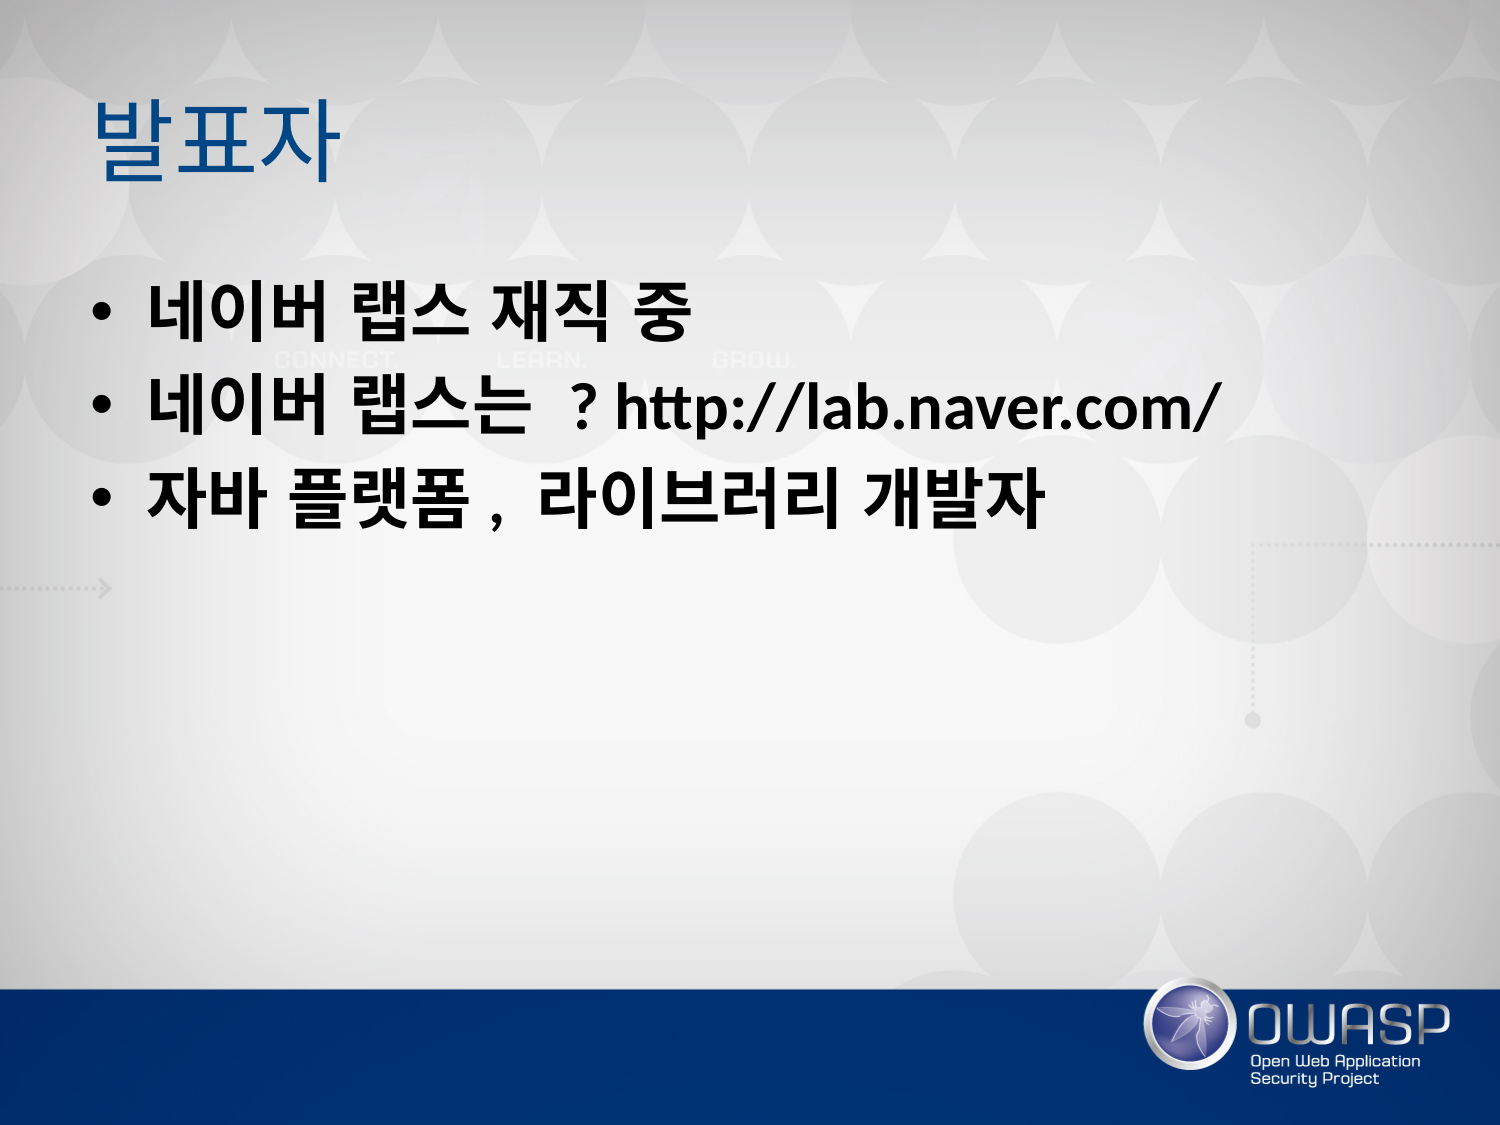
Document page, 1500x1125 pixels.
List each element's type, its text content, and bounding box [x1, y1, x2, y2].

list 네이버 랩스 재직 중 네이버 랩스는 ? http://lab.naver.com/ 자바 플랫폼, 라이브러리 개발자 [75, 262, 1425, 940]
title 발표자 [75, 45, 1425, 233]
picture [0, 0, 1500, 1125]
